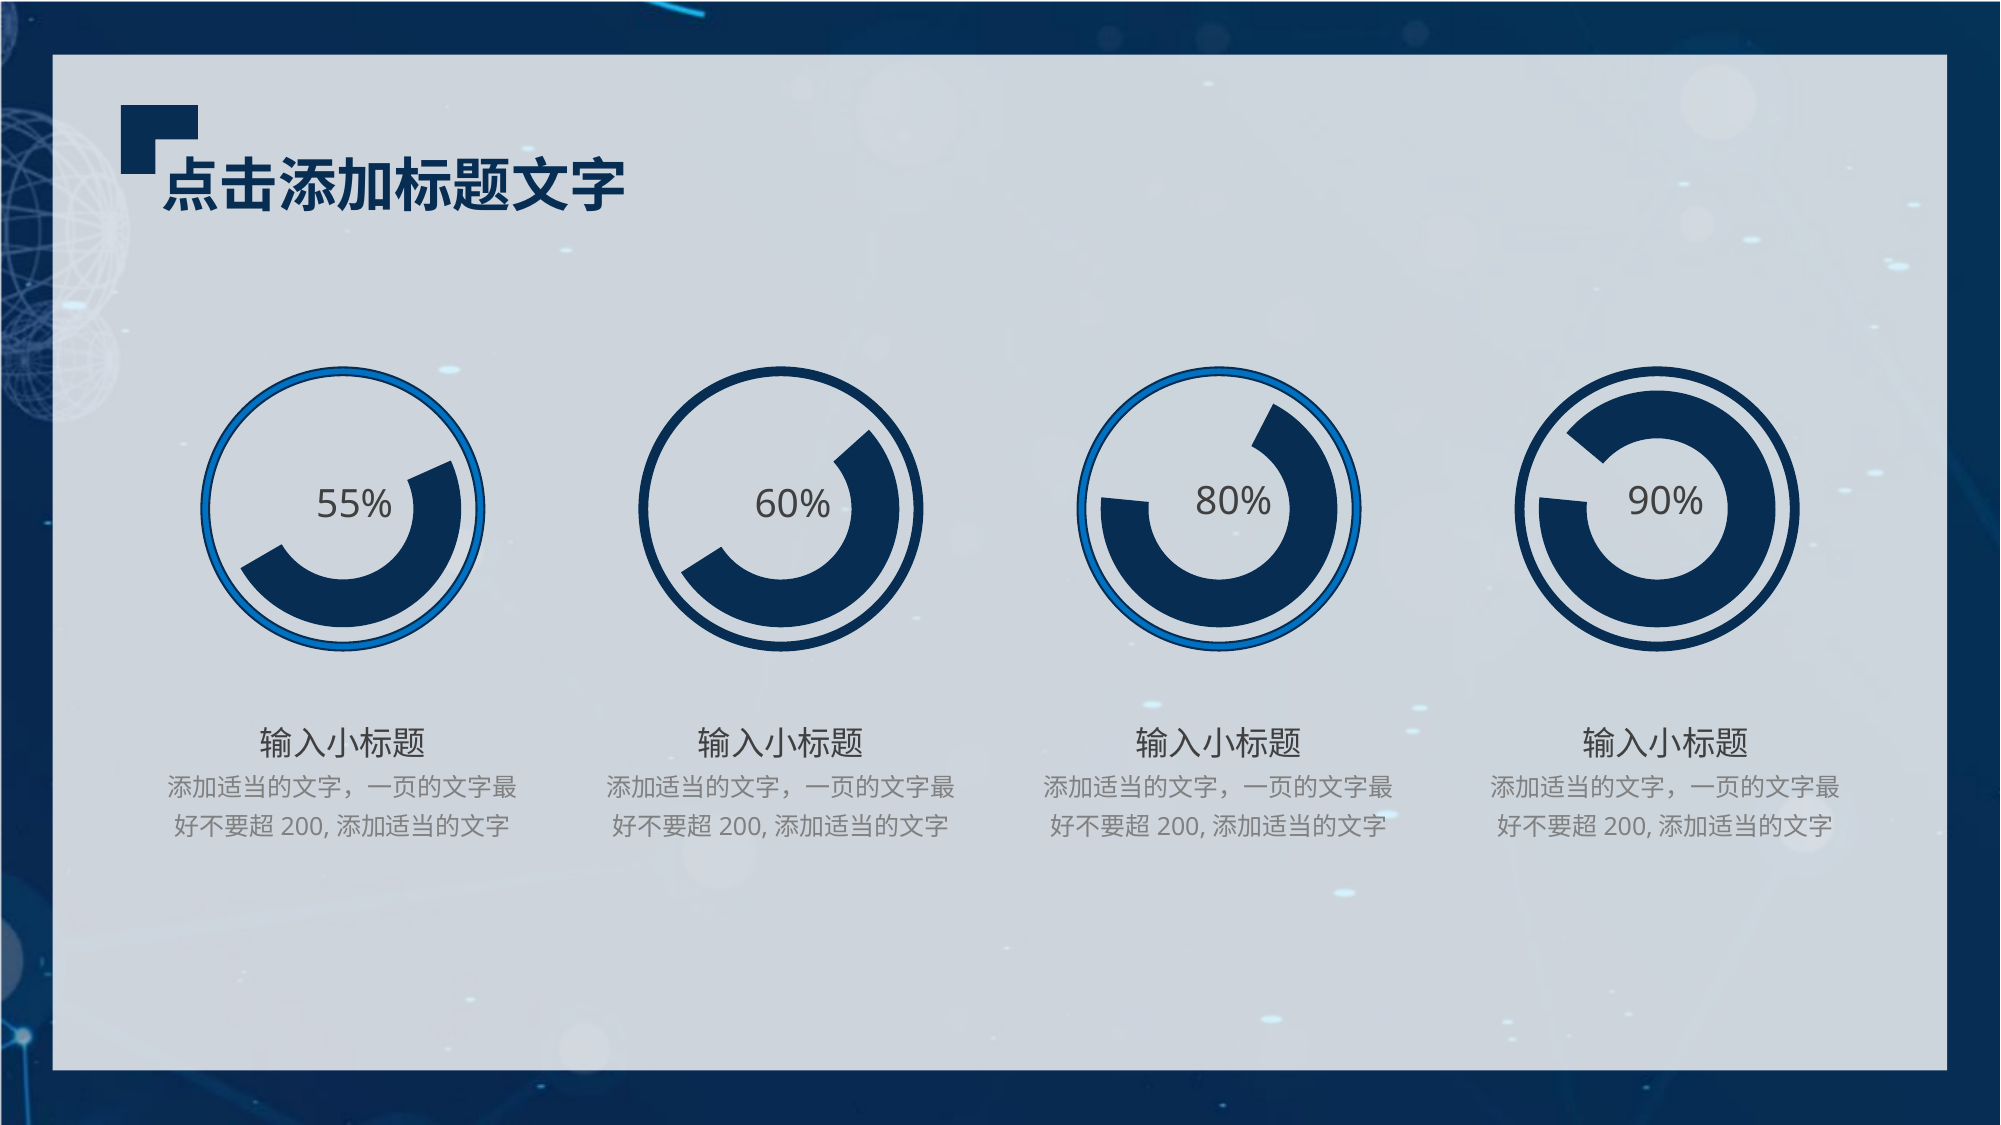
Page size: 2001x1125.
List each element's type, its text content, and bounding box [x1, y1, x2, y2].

text_box 输入小标题 添加适当的文字，一页的文字最好不要超200,添加适当的文字 [1465, 699, 1867, 852]
text_box [1099, 402, 1339, 629]
text_box [1537, 389, 1777, 629]
text_box 55% [274, 471, 435, 533]
text_box [200, 366, 486, 652]
text_box [239, 459, 463, 629]
text_box 输入小标题 添加适当的文字，一页的文字最好不要超200,添加适当的文字 [142, 699, 544, 852]
picture [3, 2, 2000, 1125]
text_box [120, 105, 671, 227]
text_box [638, 366, 924, 652]
text_box 60% [712, 471, 874, 533]
text_box [1076, 366, 1362, 652]
text_box 80% [1153, 468, 1314, 530]
text_box [1514, 366, 1800, 652]
text_box [679, 428, 901, 629]
text_box 输入小标题 添加适当的文字，一页的文字最好不要超200,添加适当的文字 [1018, 699, 1420, 852]
text_box 90% [1569, 468, 1762, 530]
text_box 输入小标题 添加适当的文字，一页的文字最好不要超200,添加适当的文字 [580, 699, 982, 852]
